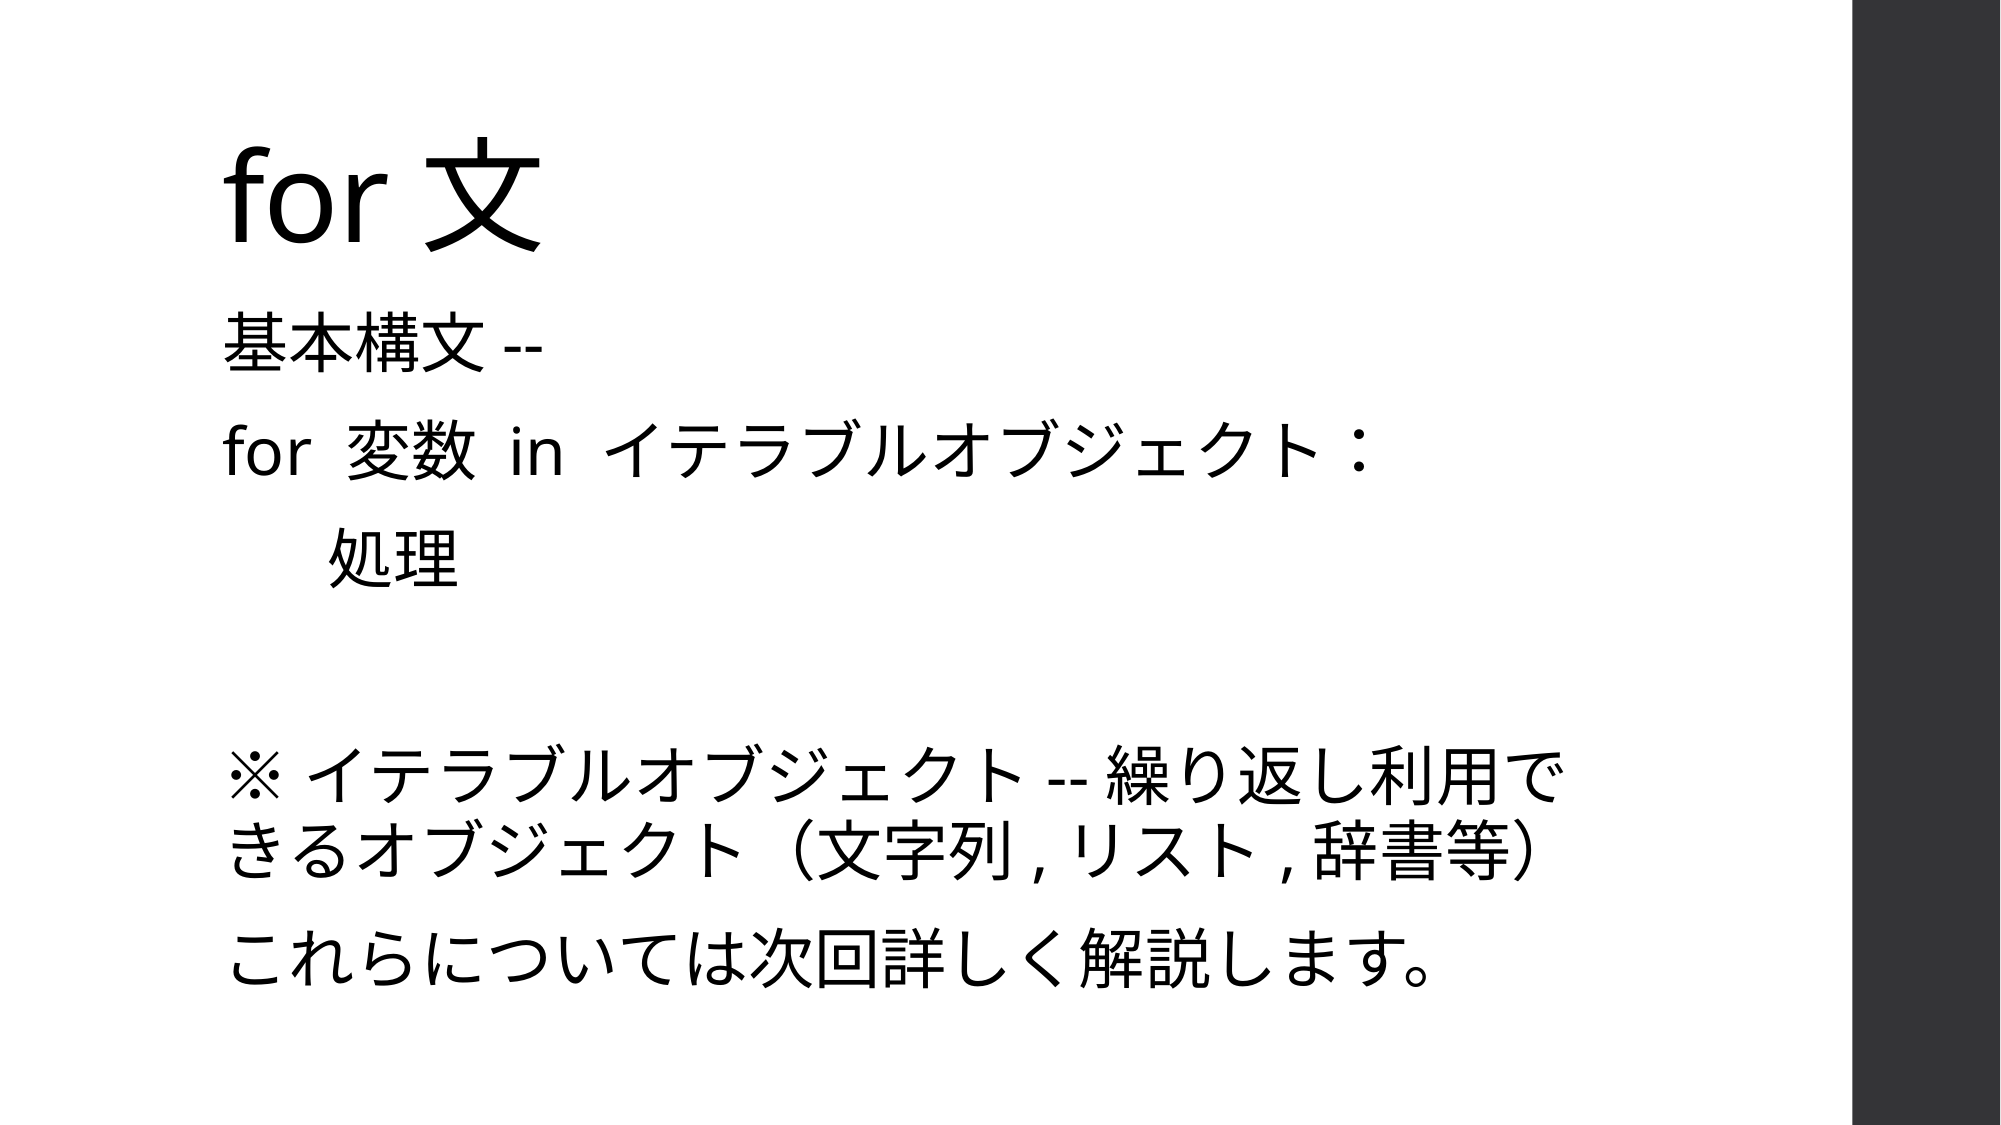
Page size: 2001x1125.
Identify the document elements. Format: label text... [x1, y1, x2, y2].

title for文 [206, 60, 1797, 278]
list 基本構文-- for 変数 in イテラブルオブジェクト： 処理 ※イテラブルオブジェクト--繰り返し利用できるオブジェクト（文字列,リスト,辞書等） これらについては次回詳しく解説します。 [206, 299, 1617, 1014]
